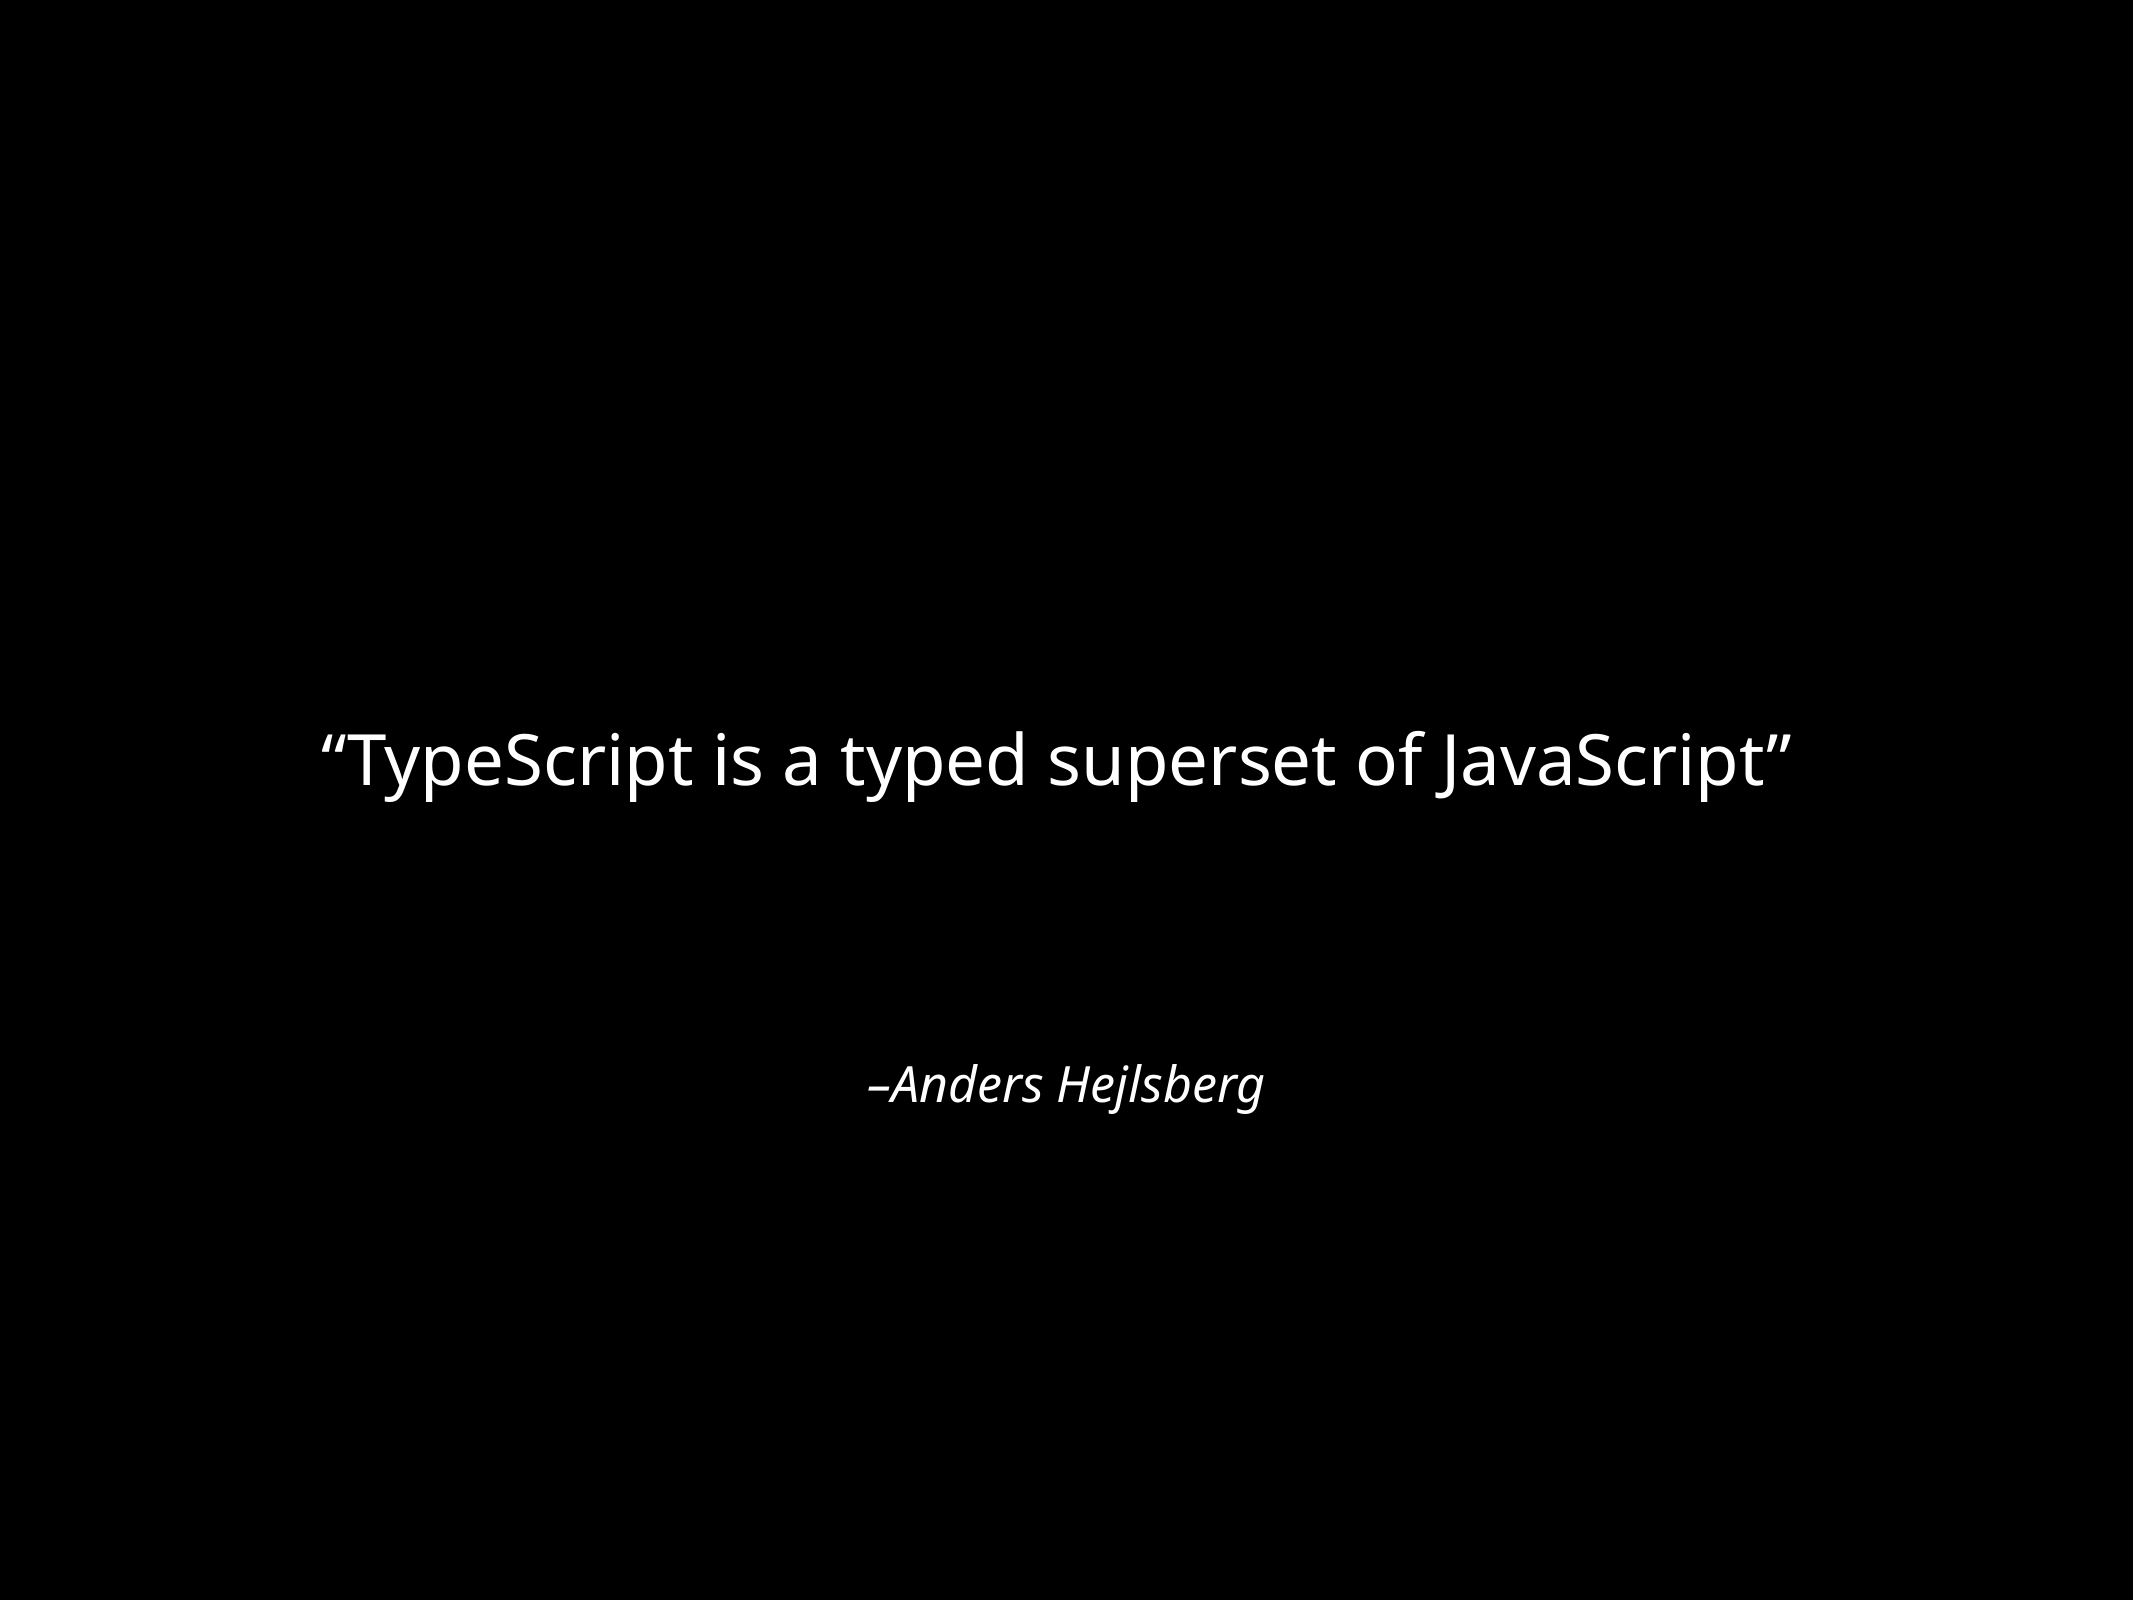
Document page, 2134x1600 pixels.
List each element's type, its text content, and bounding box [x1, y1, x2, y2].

list –Anders Hejlsberg [207, 1043, 1926, 1120]
list “TypeScript is a typed superset of JavaScript” [207, 706, 1926, 808]
